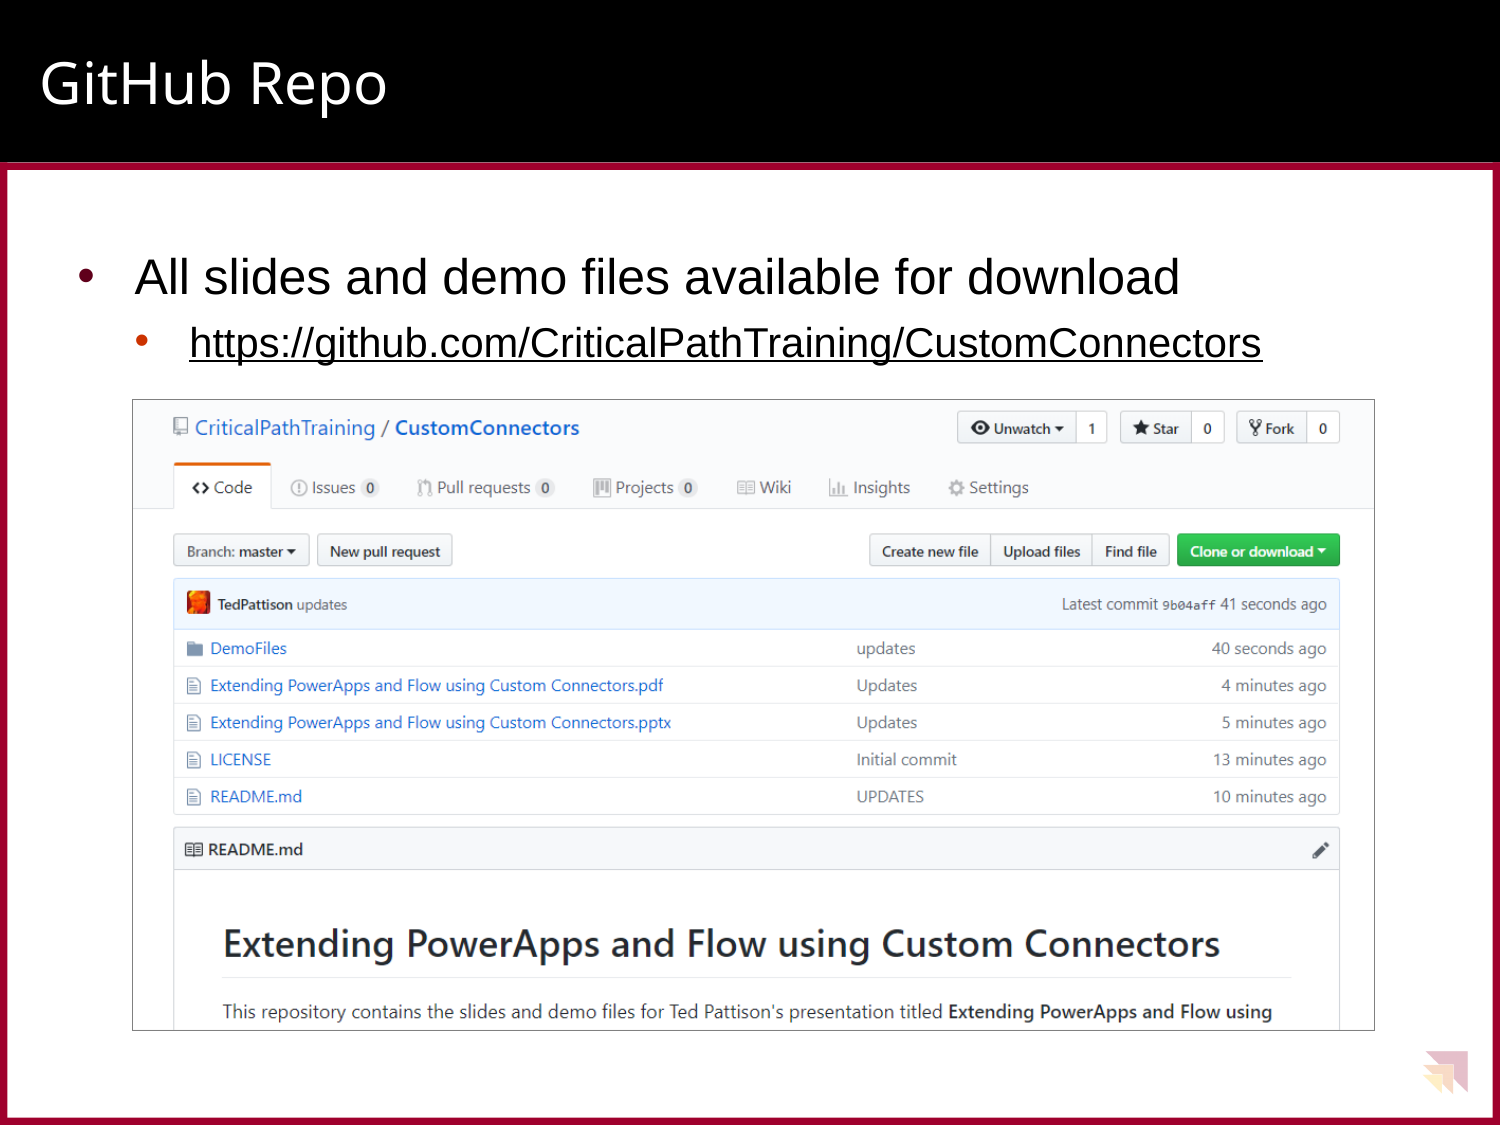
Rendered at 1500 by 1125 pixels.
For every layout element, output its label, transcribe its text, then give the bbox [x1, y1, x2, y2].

list All slides and demo files available for download https://github.com/CriticalPathTraining/CustomConnectors [62, 237, 1438, 1088]
title GitHub Repo [24, 12, 1438, 150]
picture [132, 399, 1376, 1032]
